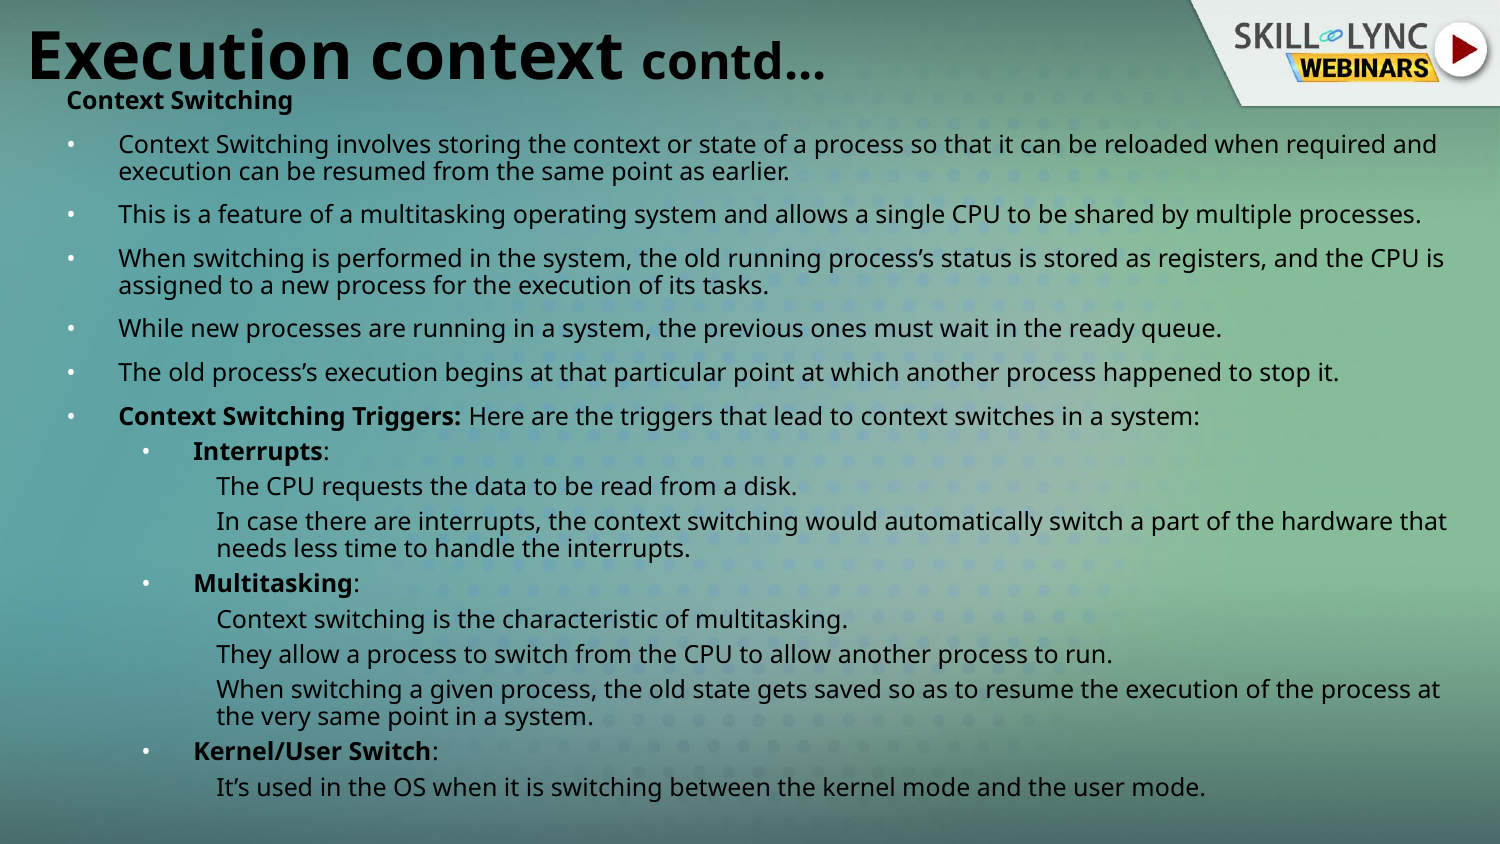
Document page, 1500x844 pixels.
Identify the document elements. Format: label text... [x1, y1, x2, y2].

picture [0, 0, 1500, 844]
title Execution context contd... [15, 20, 1310, 95]
list Context Switching Context Switching involves storing the context or state of a process so that it can be reloaded when required and execution can be resumed from the same point as earlier. This is a feature of a multitasking operating system and allows a single CPU to be shared by multiple processes. When switching is performed in the system, the old running process’s status is stored as registers, and the CPU is assigned to a new process for the execution of its tasks. While new processes are running in a system, the previous ones must wait in the ready queue. The old process’s execution begins at that particular point at which another process happened to stop it. Context Switching Triggers: Here are the triggers that lead to context switches in a system: Interrupts: The CPU requests the data to be read from a disk. In case there are interrupts, the context switching would automatically switch a part of the hardware that needs less time to handle the interrupts. Multitasking: Context switching is the characteristic of multitasking. They allow a process to switch from the CPU to allow another process to run. When switching a given process, the old state gets saved so as to resume the execution of the process at the very same point in a system. Kernel/User Switch: It’s used in the OS when it is switching between the kernel mode and the user mode. [32, 82, 1477, 774]
